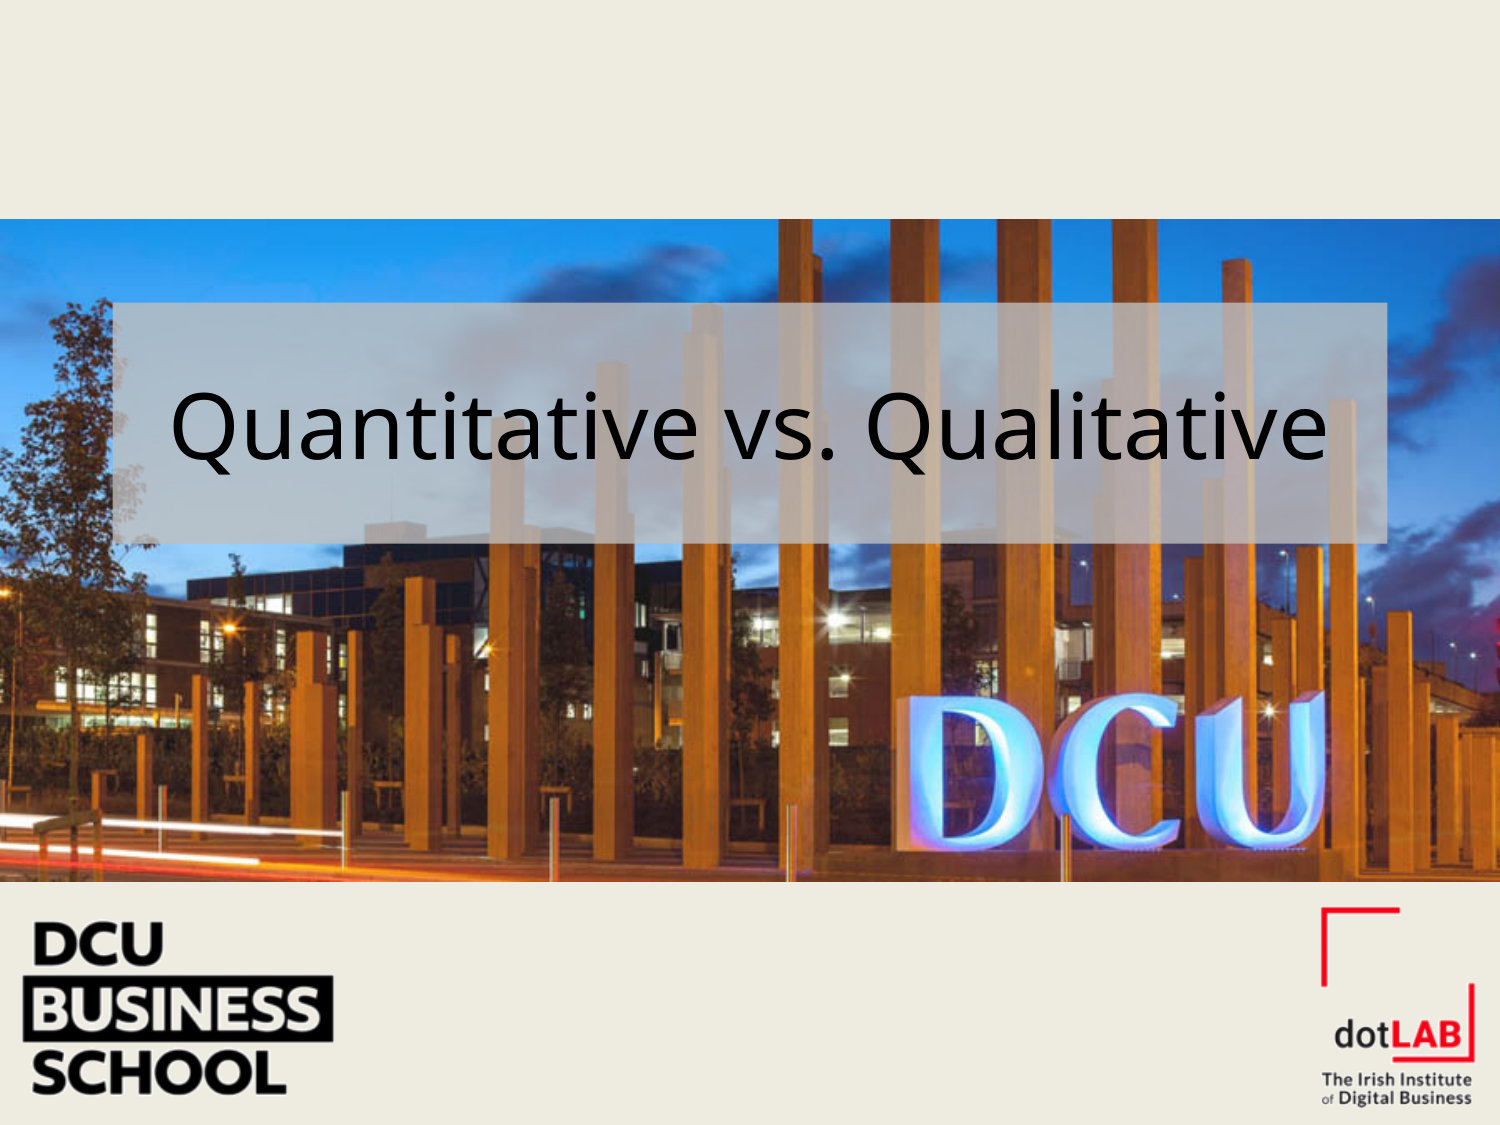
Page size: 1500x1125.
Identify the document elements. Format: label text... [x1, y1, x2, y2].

picture [0, 219, 1500, 882]
picture [1296, 898, 1496, 1118]
picture [17, 918, 354, 1098]
title Quantitative vs. Qualitative [112, 302, 1388, 544]
